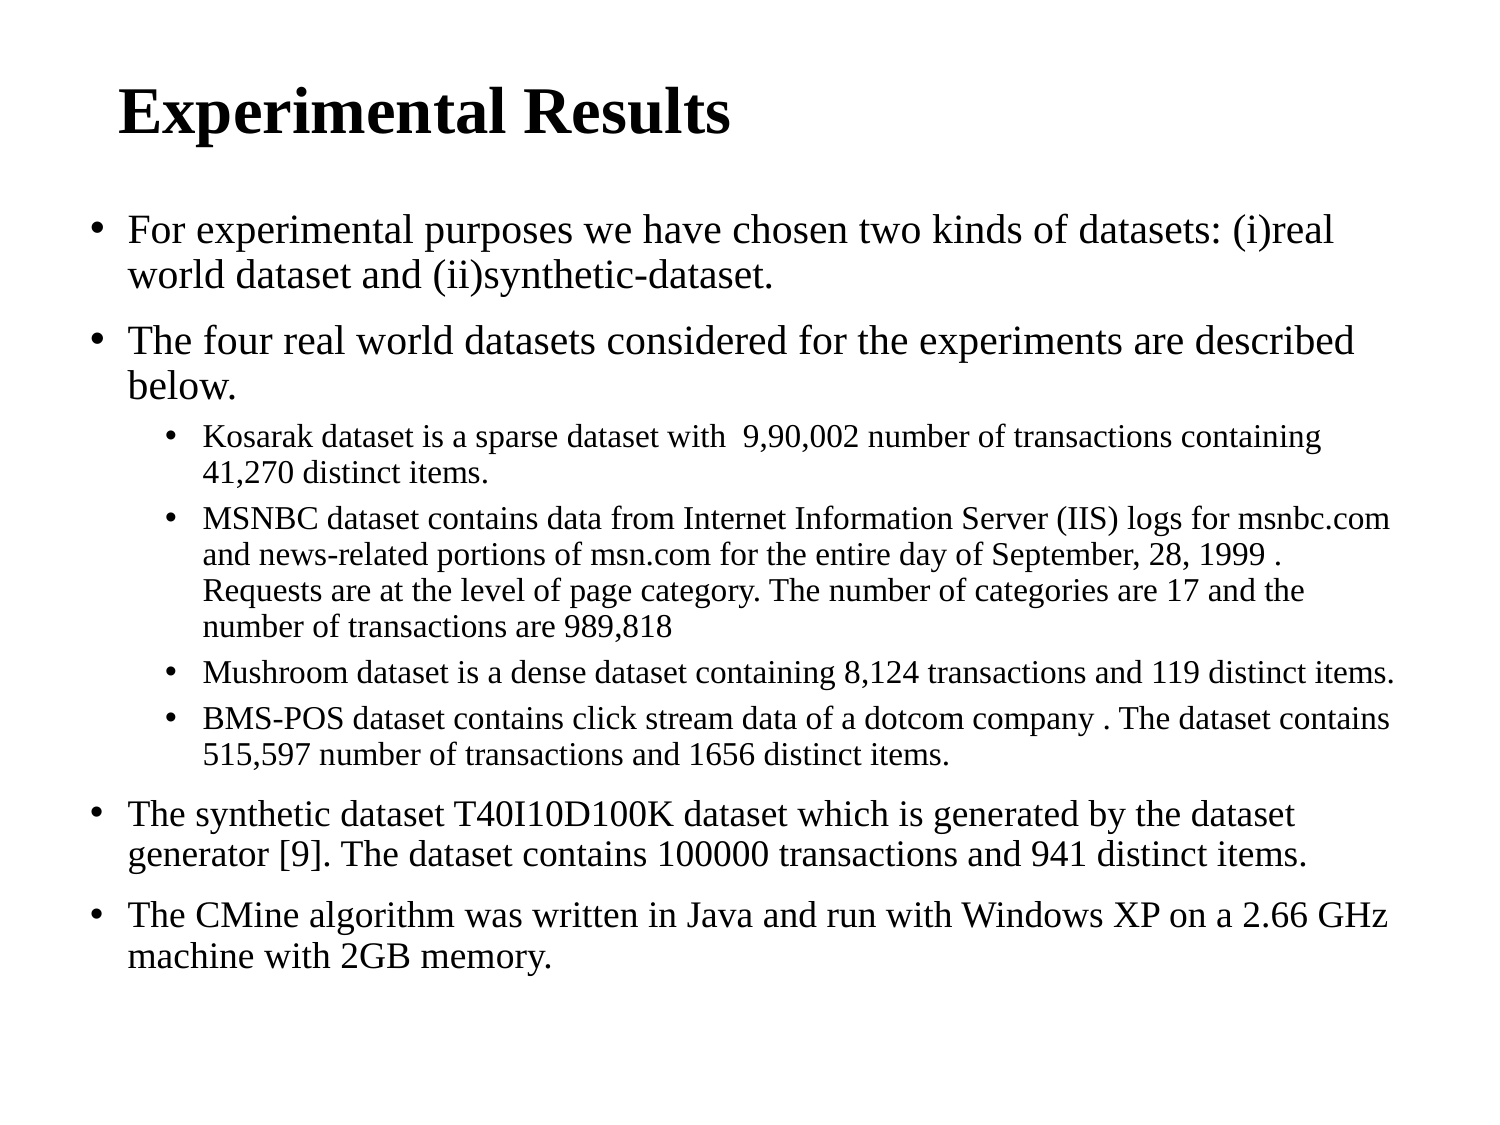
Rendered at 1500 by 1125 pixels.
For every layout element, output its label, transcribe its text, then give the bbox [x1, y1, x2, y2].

title Experimental Results [103, 59, 1397, 166]
list For experimental purposes we have chosen two kinds of datasets: (i)real world dataset and (ii)synthetic-dataset. The four real world datasets considered for the experiments are described below. Kosarak dataset is a sparse dataset with 9,90,002 number of transactions containing 41,270 distinct items. MSNBC dataset contains data from Internet Information Server (IIS) logs for msnbc.com and news-related portions of msn.com for the entire day of September, 28, 1999 . Requests are at the level of page category. The number of categories are 17 and the number of transactions are 989,818 Mushroom dataset is a dense dataset containing 8,124 transactions and 119 distinct items. BMS-POS dataset contains click stream data of a dotcom company . The dataset contains 515,597 number of transactions and 1656 distinct items. The synthetic dataset T40I10D100K dataset which is generated by the dataset generator [9]. The dataset contains 100000 transactions and 941 distinct items. The CMine algorithm was written in Java and run with Windows XP on a 2.66 GHz machine with 2GB memory. [75, 200, 1425, 1013]
